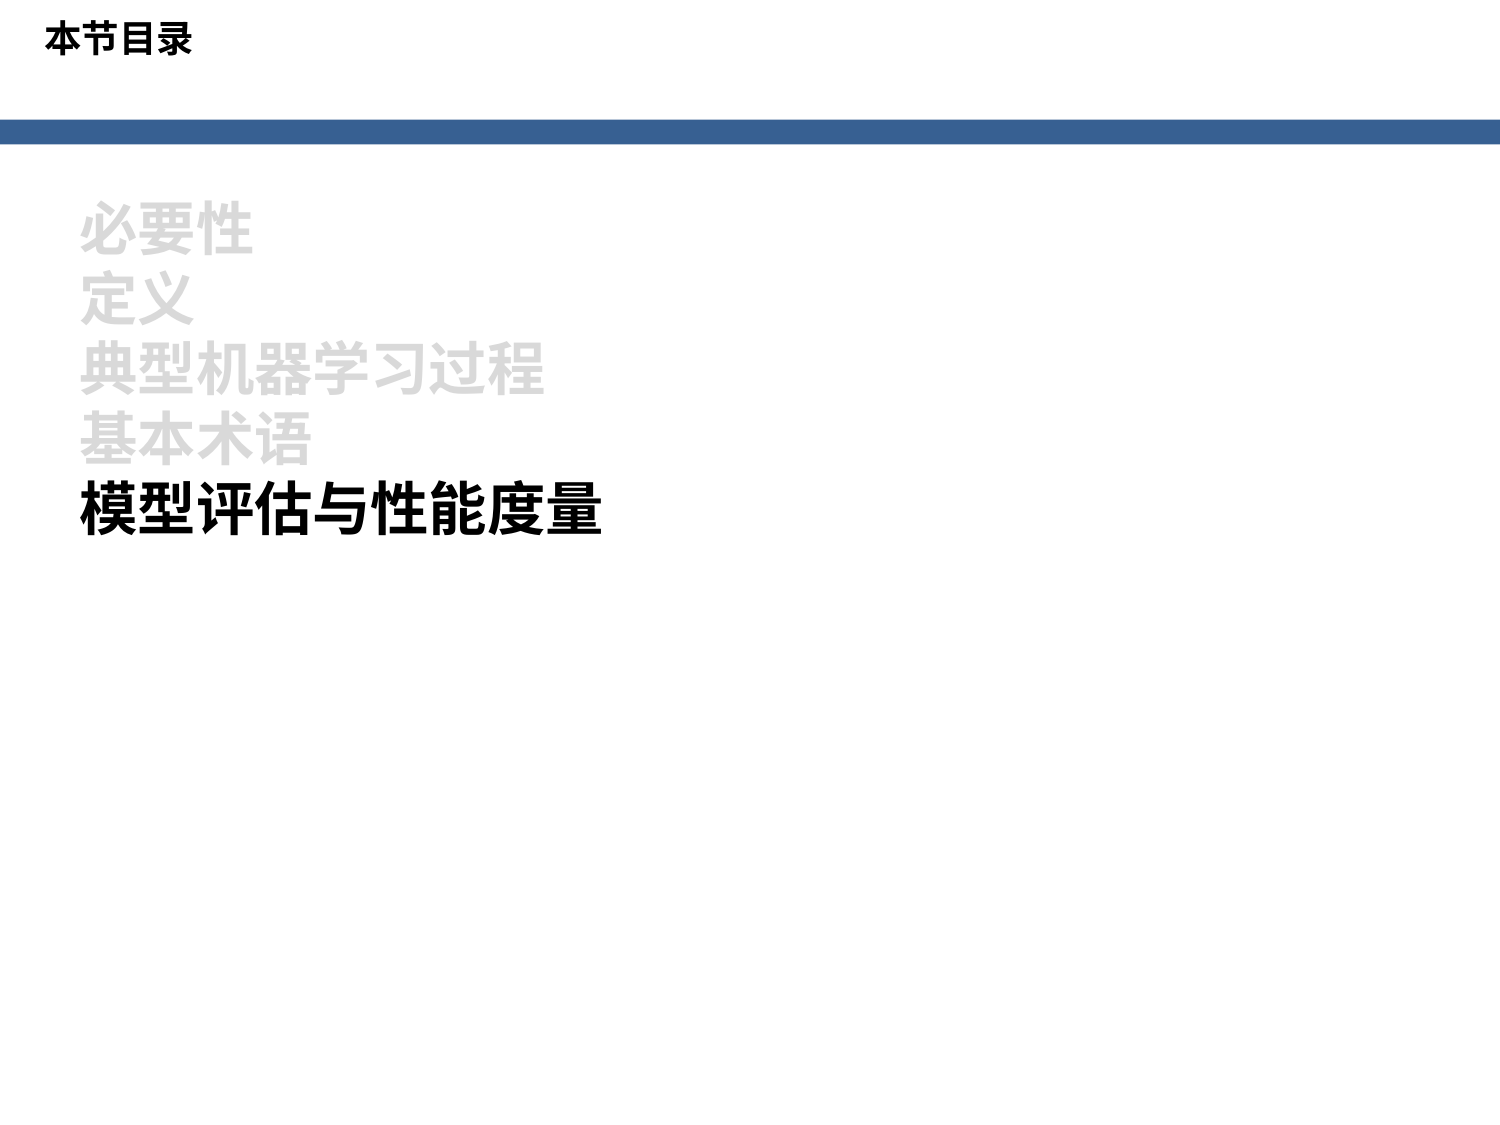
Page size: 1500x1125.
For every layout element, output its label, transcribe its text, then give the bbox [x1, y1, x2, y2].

subtitle 必要性 定义 典型机器学习过程 基本术语 模型评估与性能度量 [64, 184, 1436, 1047]
title 本节目录 [29, 7, 1305, 91]
